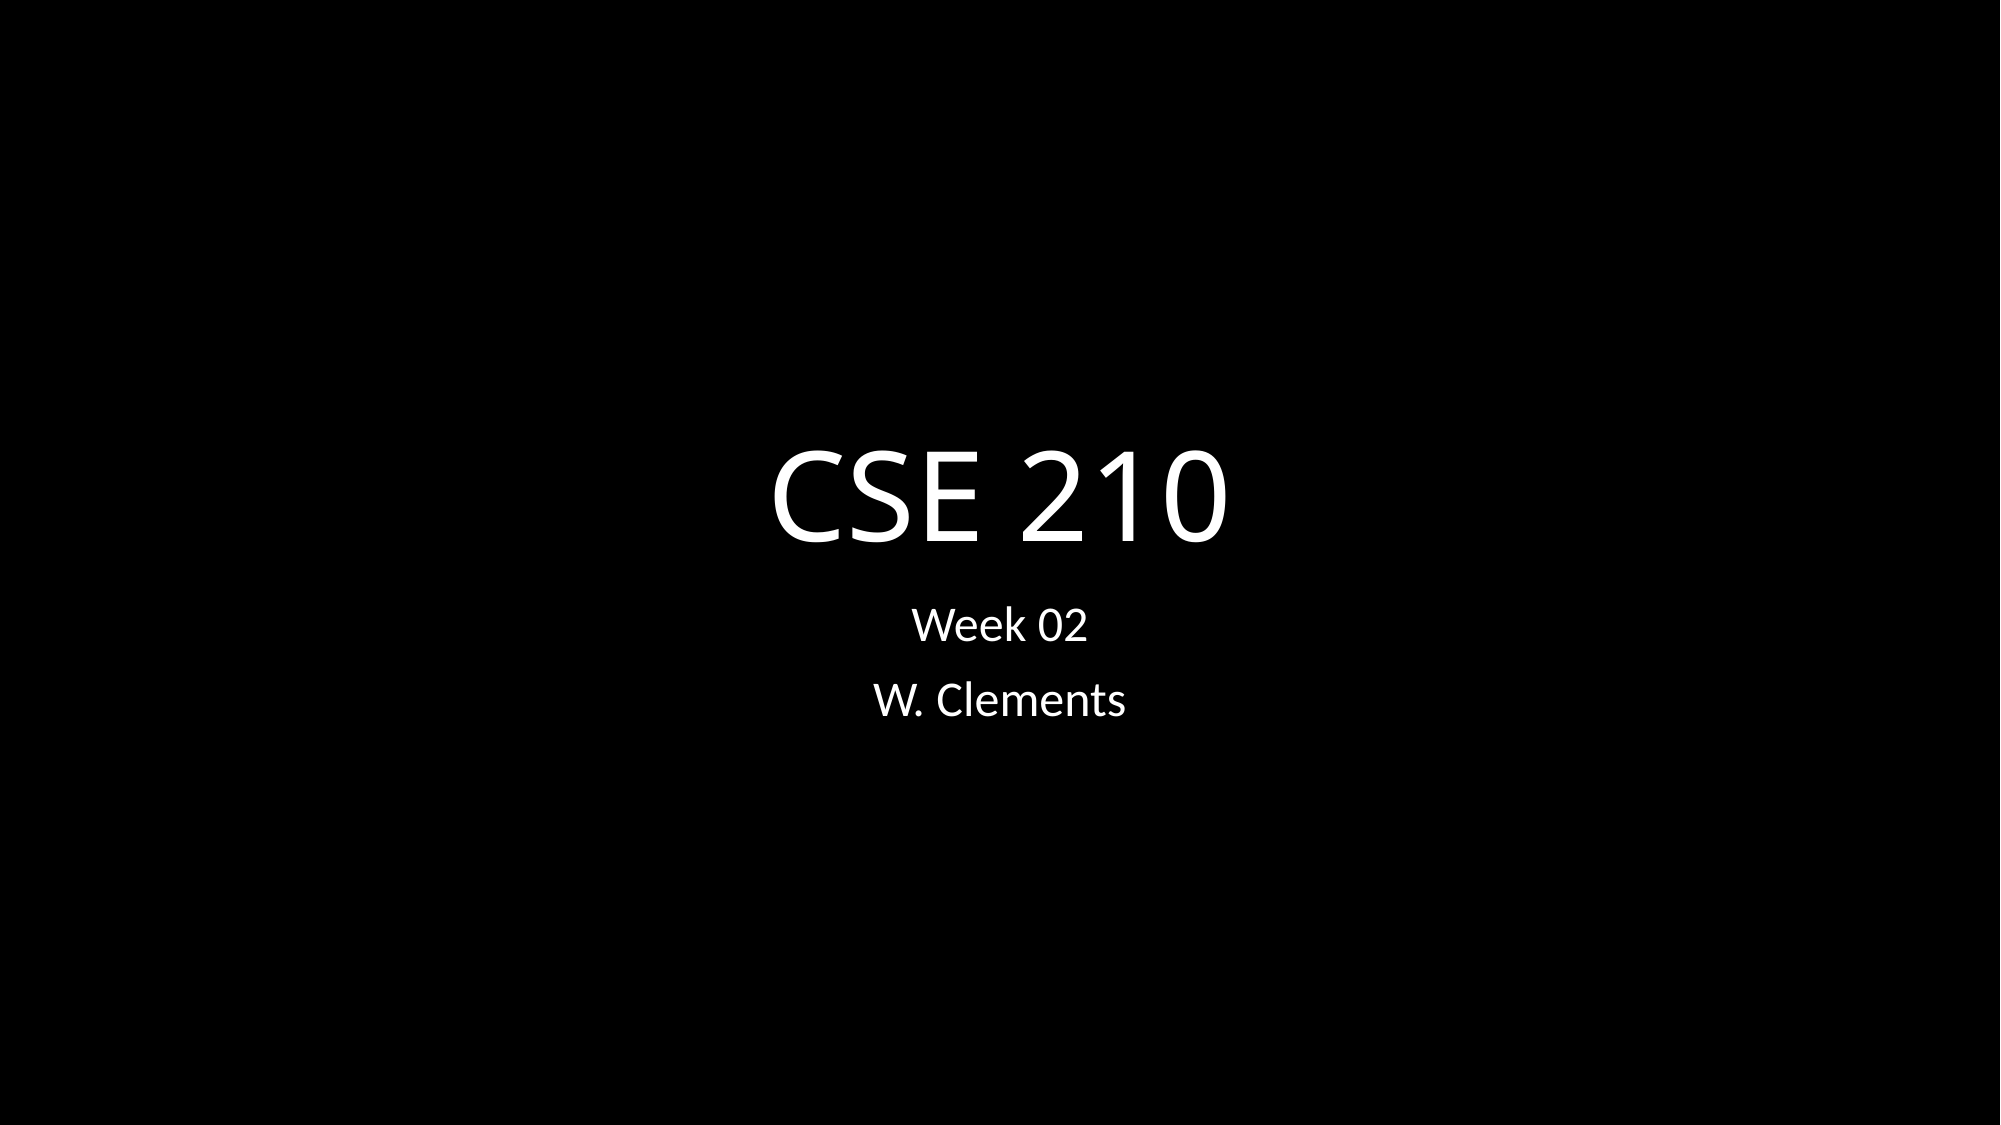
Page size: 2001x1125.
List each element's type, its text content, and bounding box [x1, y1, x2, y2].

subtitle Week 02 W. Clements [249, 590, 1750, 863]
title CSE 210 [249, 184, 1750, 576]
